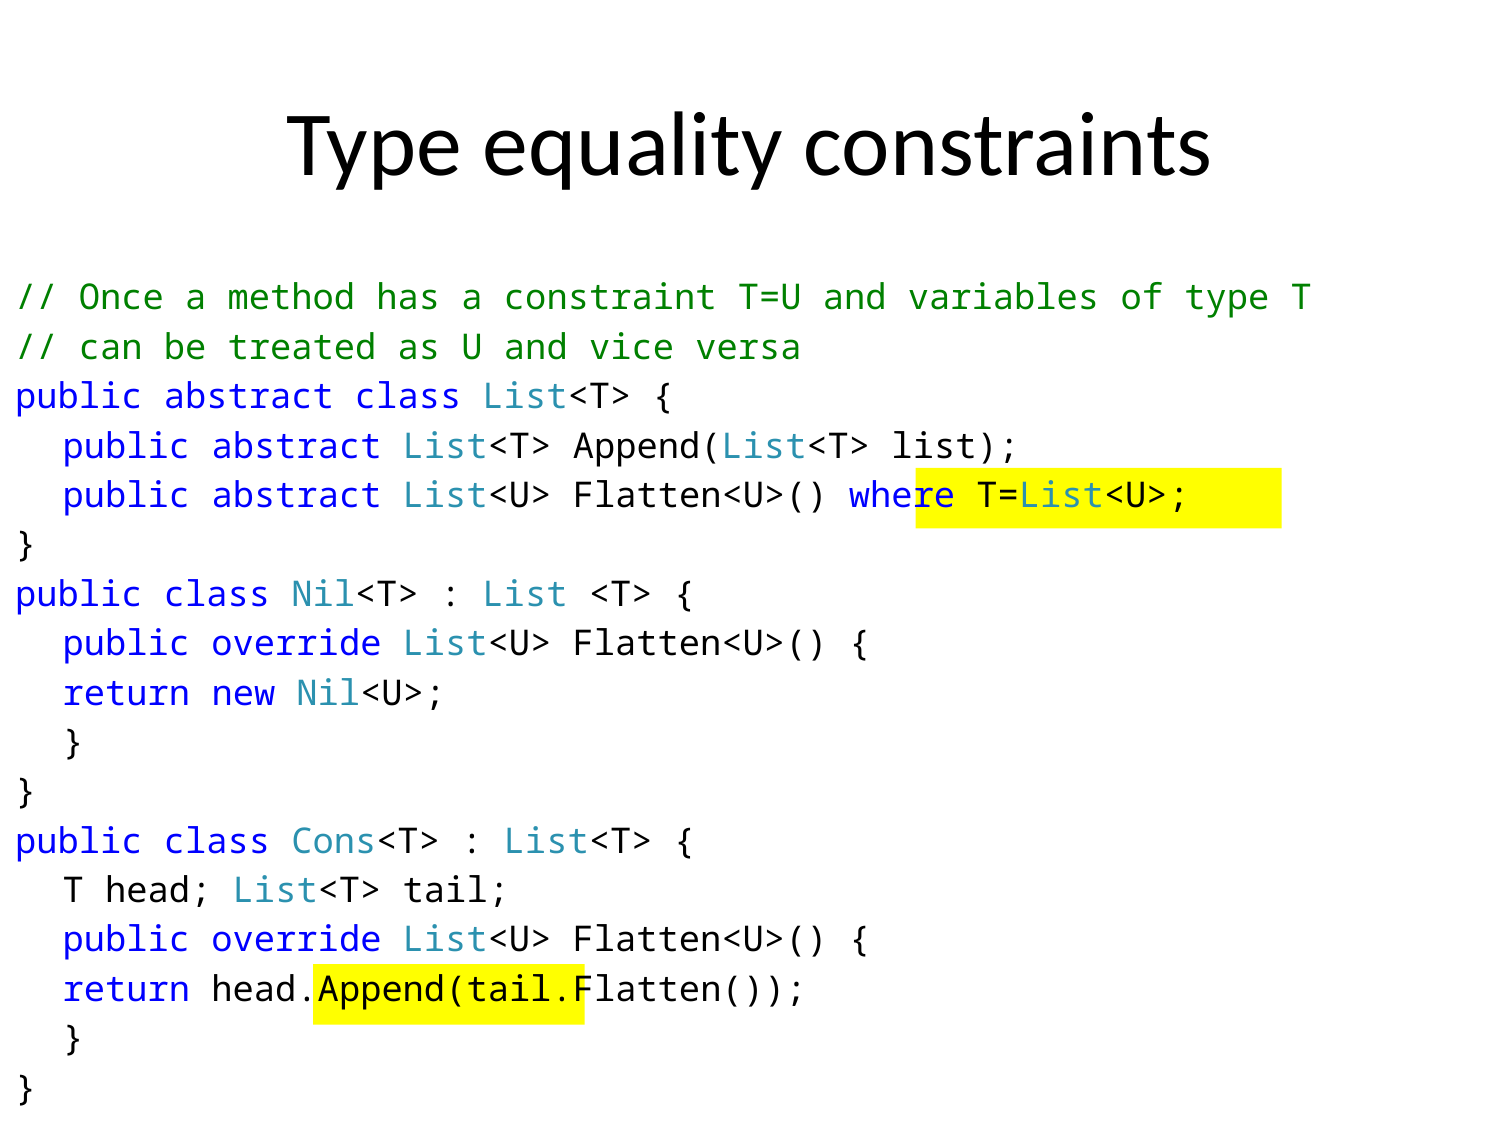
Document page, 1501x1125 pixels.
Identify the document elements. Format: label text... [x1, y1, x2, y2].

title Type equality constraints [75, 45, 1426, 233]
list // Once a method has a constraint T=U and variables of type T // can be treated as U and vice versa public abstract class List<T> { public abstract List<T> Append(List<T> list); public abstract List<U> Flatten<U>() where T=List<U>; } public class Nil<T> : List <T> { public override List<U> Flatten<U>() { return new Nil<U>; } } public class Cons<T> : List<T> { T head; List<T> tail; public override List<U> Flatten<U>() { return head.Append(tail.Flatten()); } } [0, 267, 1501, 1125]
